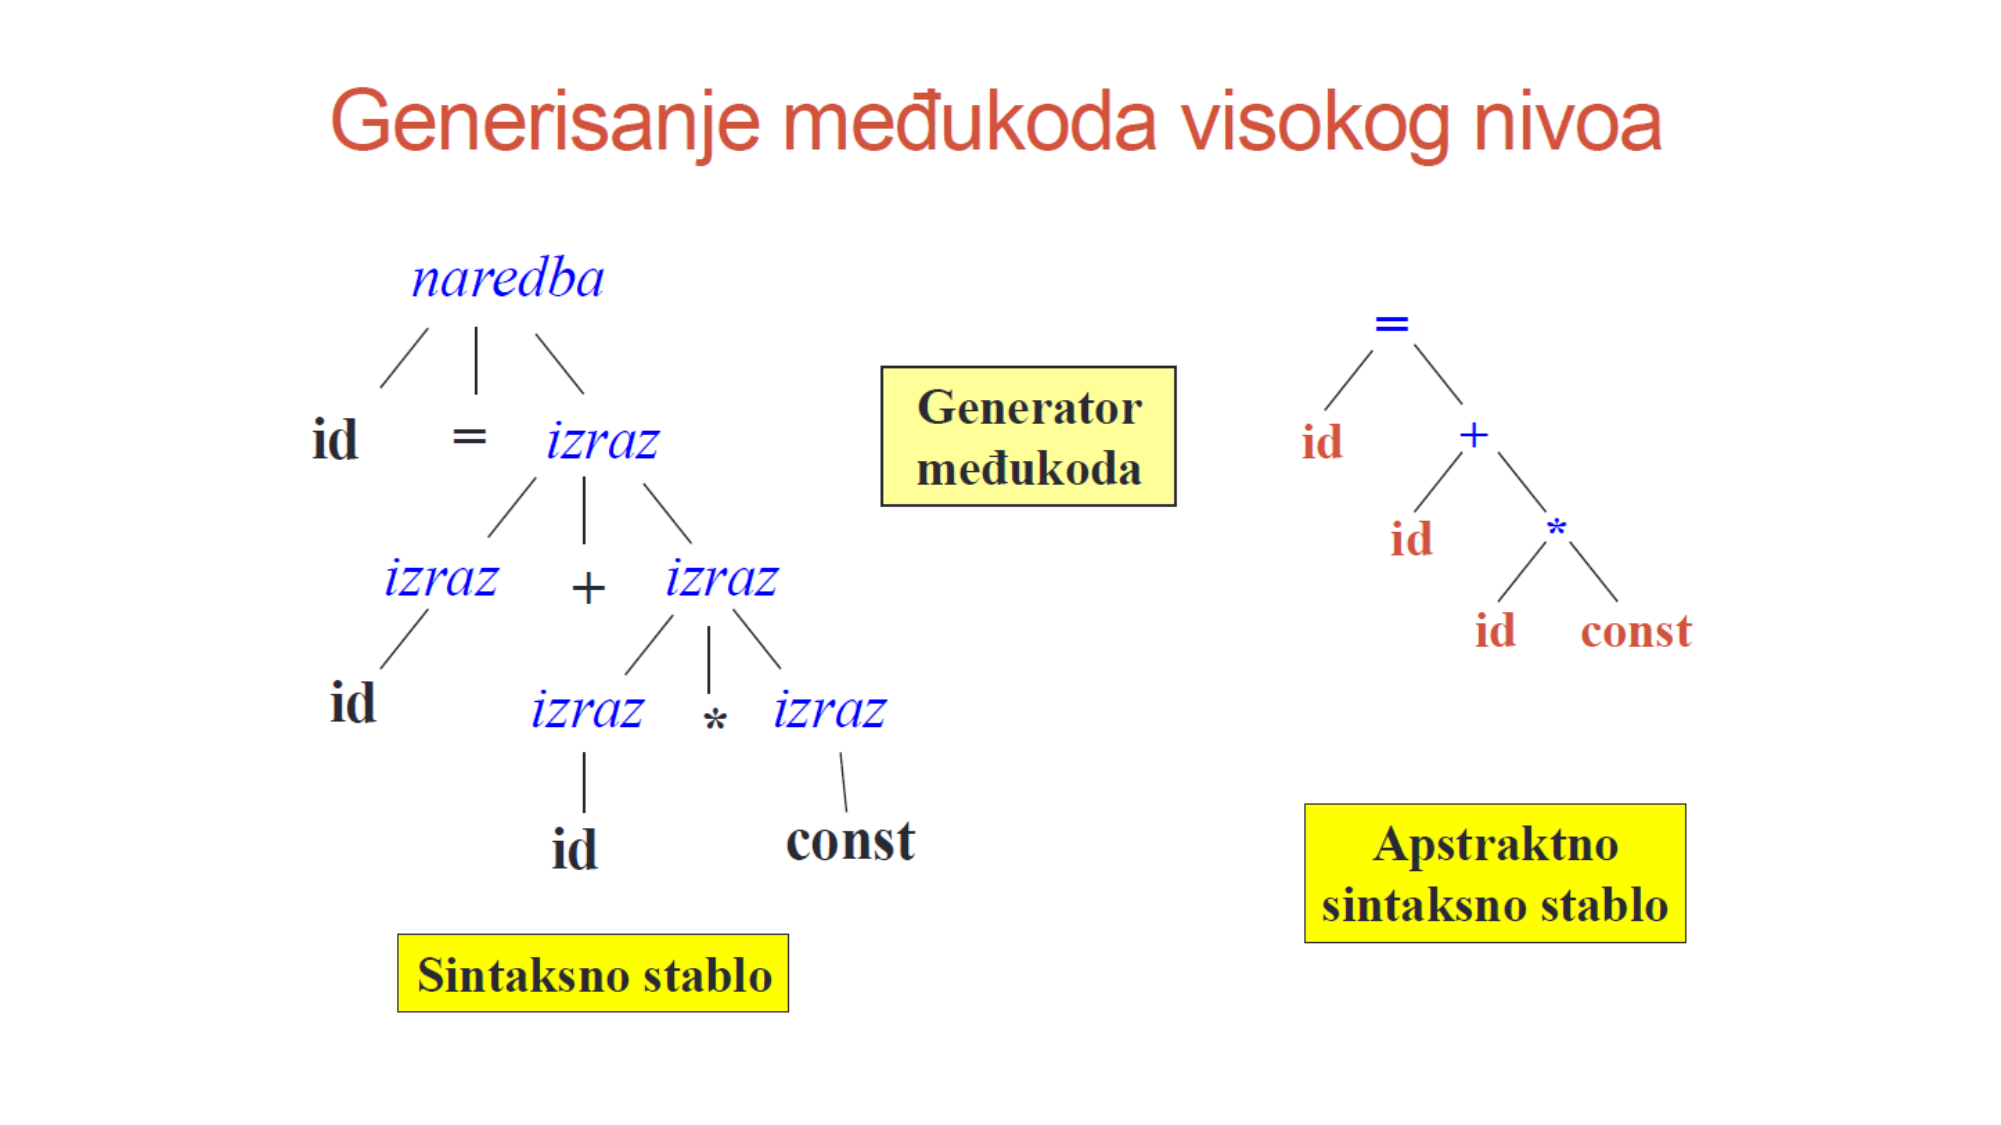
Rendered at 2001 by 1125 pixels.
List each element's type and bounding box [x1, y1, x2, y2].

picture [234, 43, 1731, 1082]
